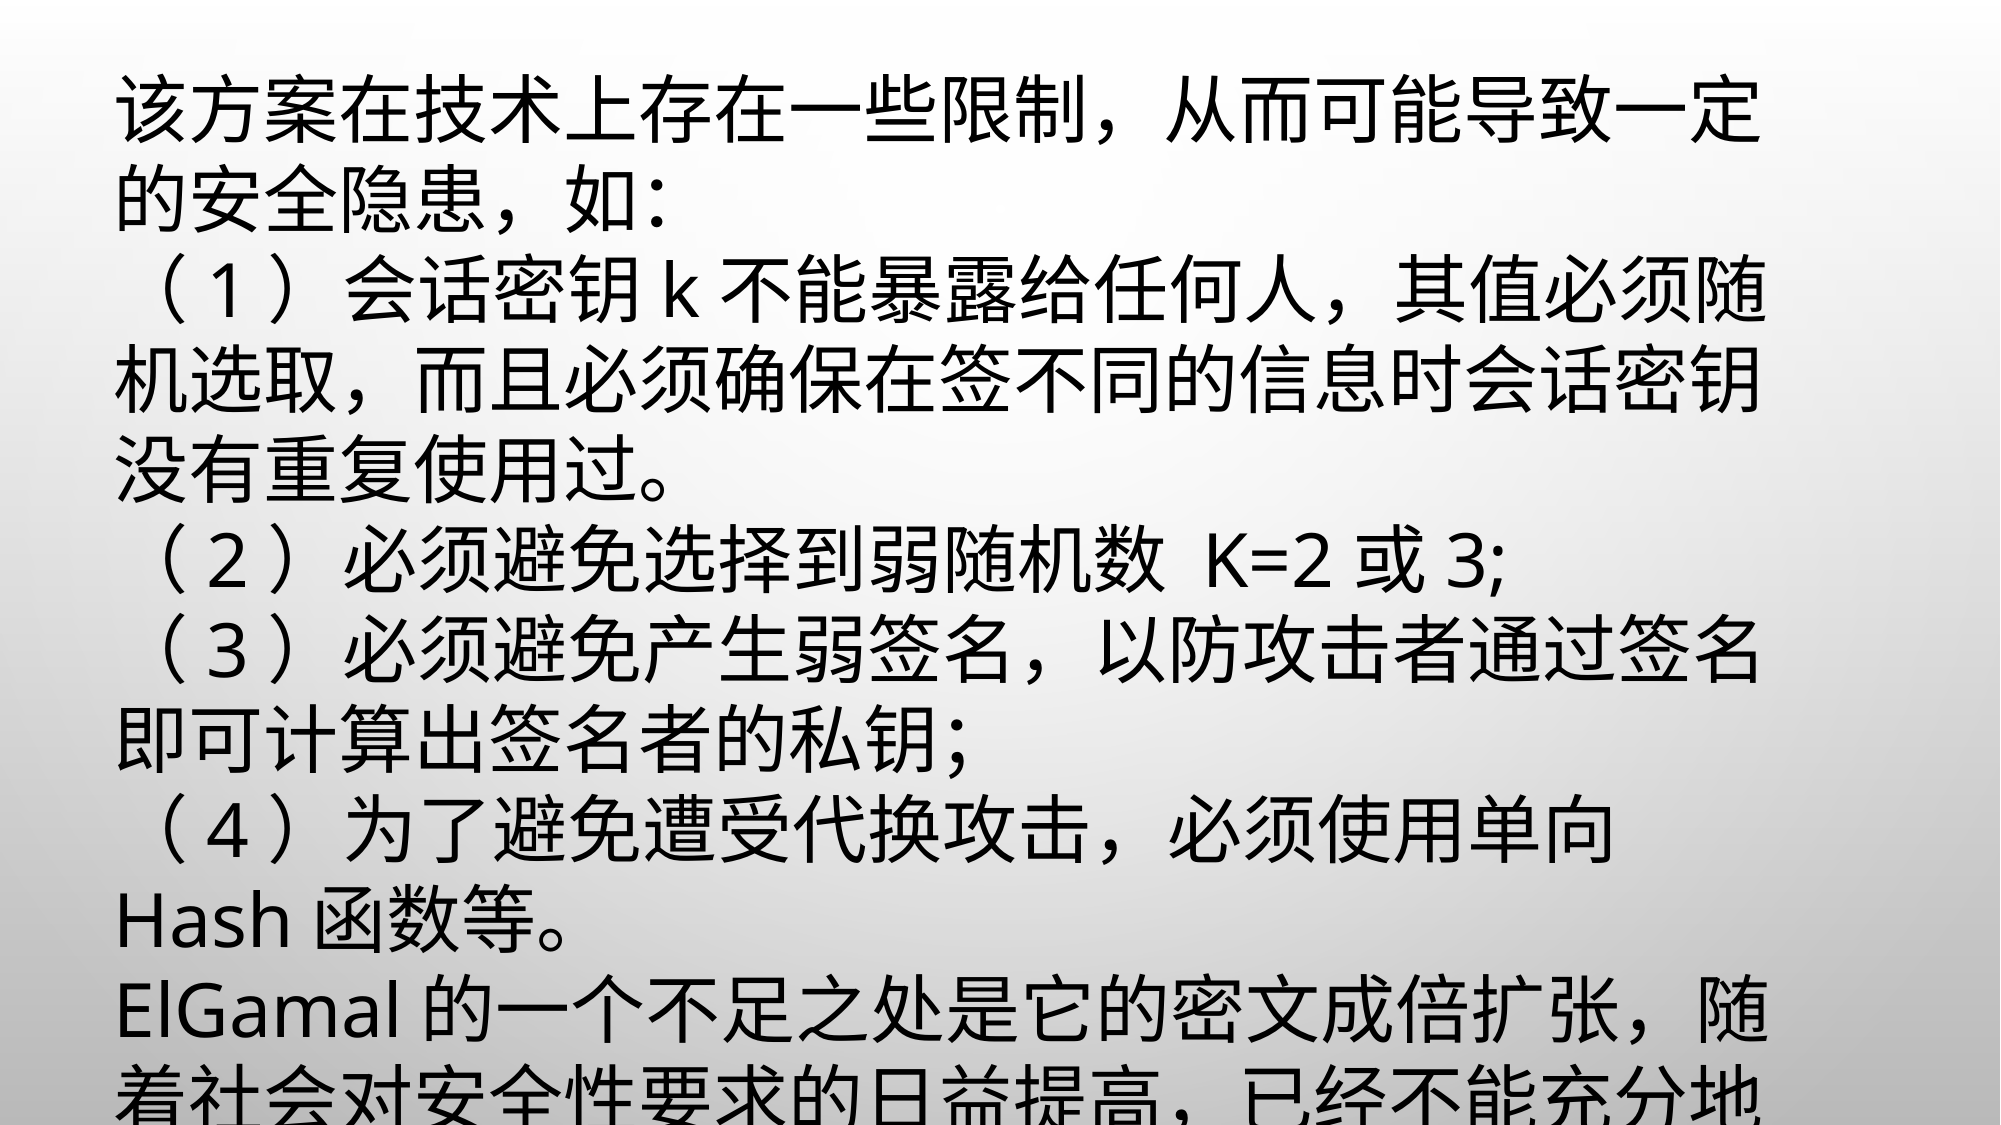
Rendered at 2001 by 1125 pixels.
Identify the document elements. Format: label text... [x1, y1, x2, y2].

picture [0, 0, 2000, 1125]
text_box 该方案在技术上存在一些限制，从而可能导致一定的安全隐患，如： （1）会话密钥k不能暴露给任何人，其值必须随机选取，而且必须确保在签不同的信息时会话密钥没有重复使用过。 （2）必须避免选择到弱随机数 K=2或3; （3）必须避免产生弱签名，以防攻击者通过签名即可计算出签名者的私钥； （4）为了避免遭受代换攻击，必须使用单向Hash函数等。 ElGamal的一个不足之处是它的密文成倍扩张，随着社会对安全性要求的日益提高，已经不能充分地满足社会的需求。 [99, 55, 1789, 1125]
